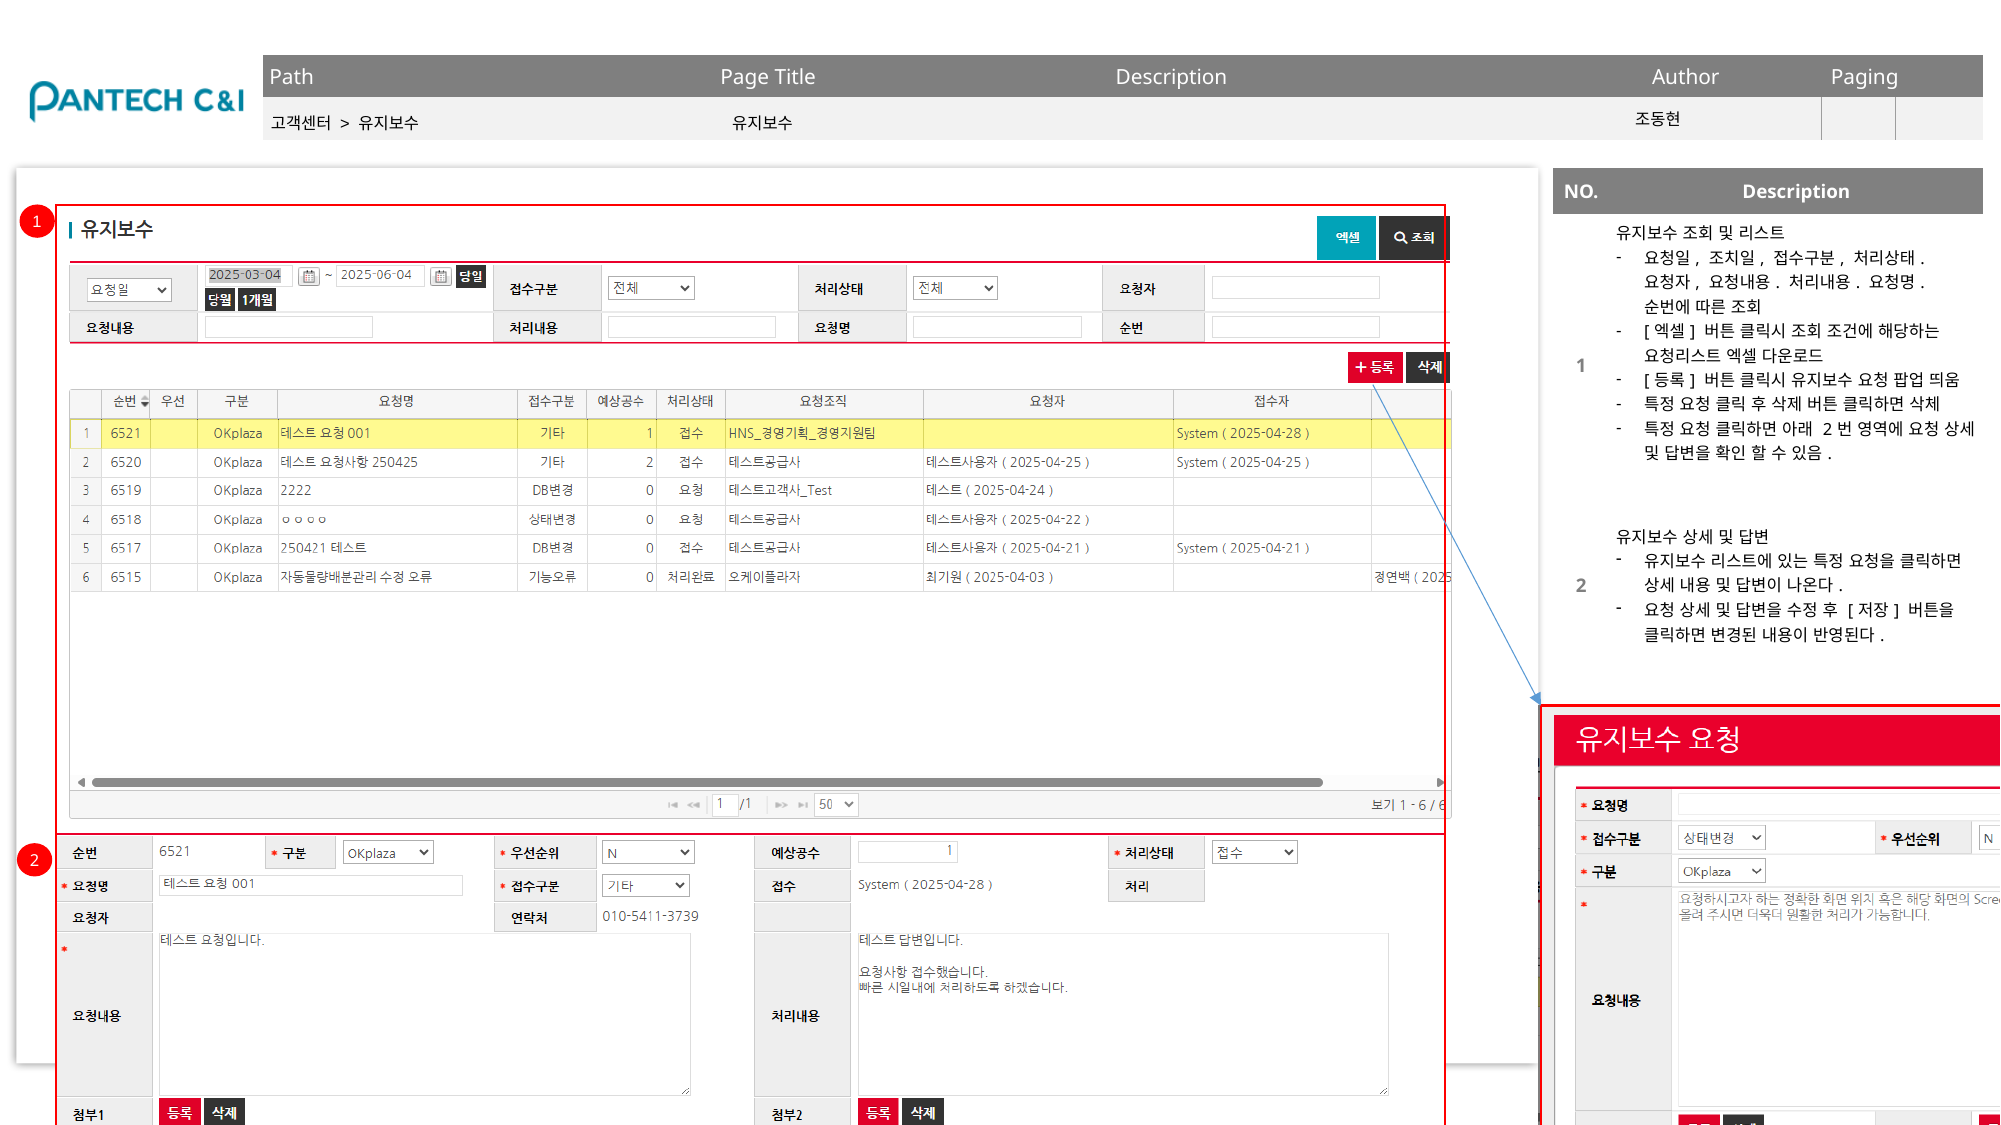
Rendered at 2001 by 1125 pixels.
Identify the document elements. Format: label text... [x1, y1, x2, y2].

table_cell 유지보수 상세 및 답변 유지보수 리스트에 있는 특정 요청을 클릭하면 상세 내용 및 답변이 나온다. 요청 상세 및 답변을 수정 후 [저장] 버튼을 클릭하면 변경된 내용이 반영된다. [1609, 517, 1983, 653]
table_header Description [1609, 168, 1983, 214]
table_cell 2 [1553, 517, 1609, 653]
picture [1538, 705, 2000, 1125]
table_header NO. [1553, 168, 1609, 214]
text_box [1372, 384, 1541, 706]
table_cell 1 [1553, 214, 1609, 517]
text_box 조동현 [1618, 100, 1729, 137]
text_box 1 [21, 206, 53, 236]
picture [21, 62, 255, 132]
text_box [16, 167, 1539, 1064]
text_box 2 [19, 845, 51, 875]
text_box 고객센터 > 유지보수 [253, 104, 700, 141]
table_cell 유지보수 조회 및 리스트 요청일, 조치일, 접수구분, 처리상태. 요청자, 요청내용. 처리내용. 요청명. 순번에 따른 조회 [엑셀] 버튼 클릭시 조회 조건에 해당하는 요청리스트 엑셀 다운로드 [등록] 버튼 클릭시 유지보수 요청 팝업 띄움 특정 요청 클릭 후 삭제 버튼 클릭하면 삭체 특정 요청 클릭하면 아래 2번 영역에 요청 상세 및 답변을 확인 할 수 있음. [1609, 214, 1983, 517]
text_box 유지보수 [715, 104, 1097, 141]
picture [55, 204, 1479, 1125]
